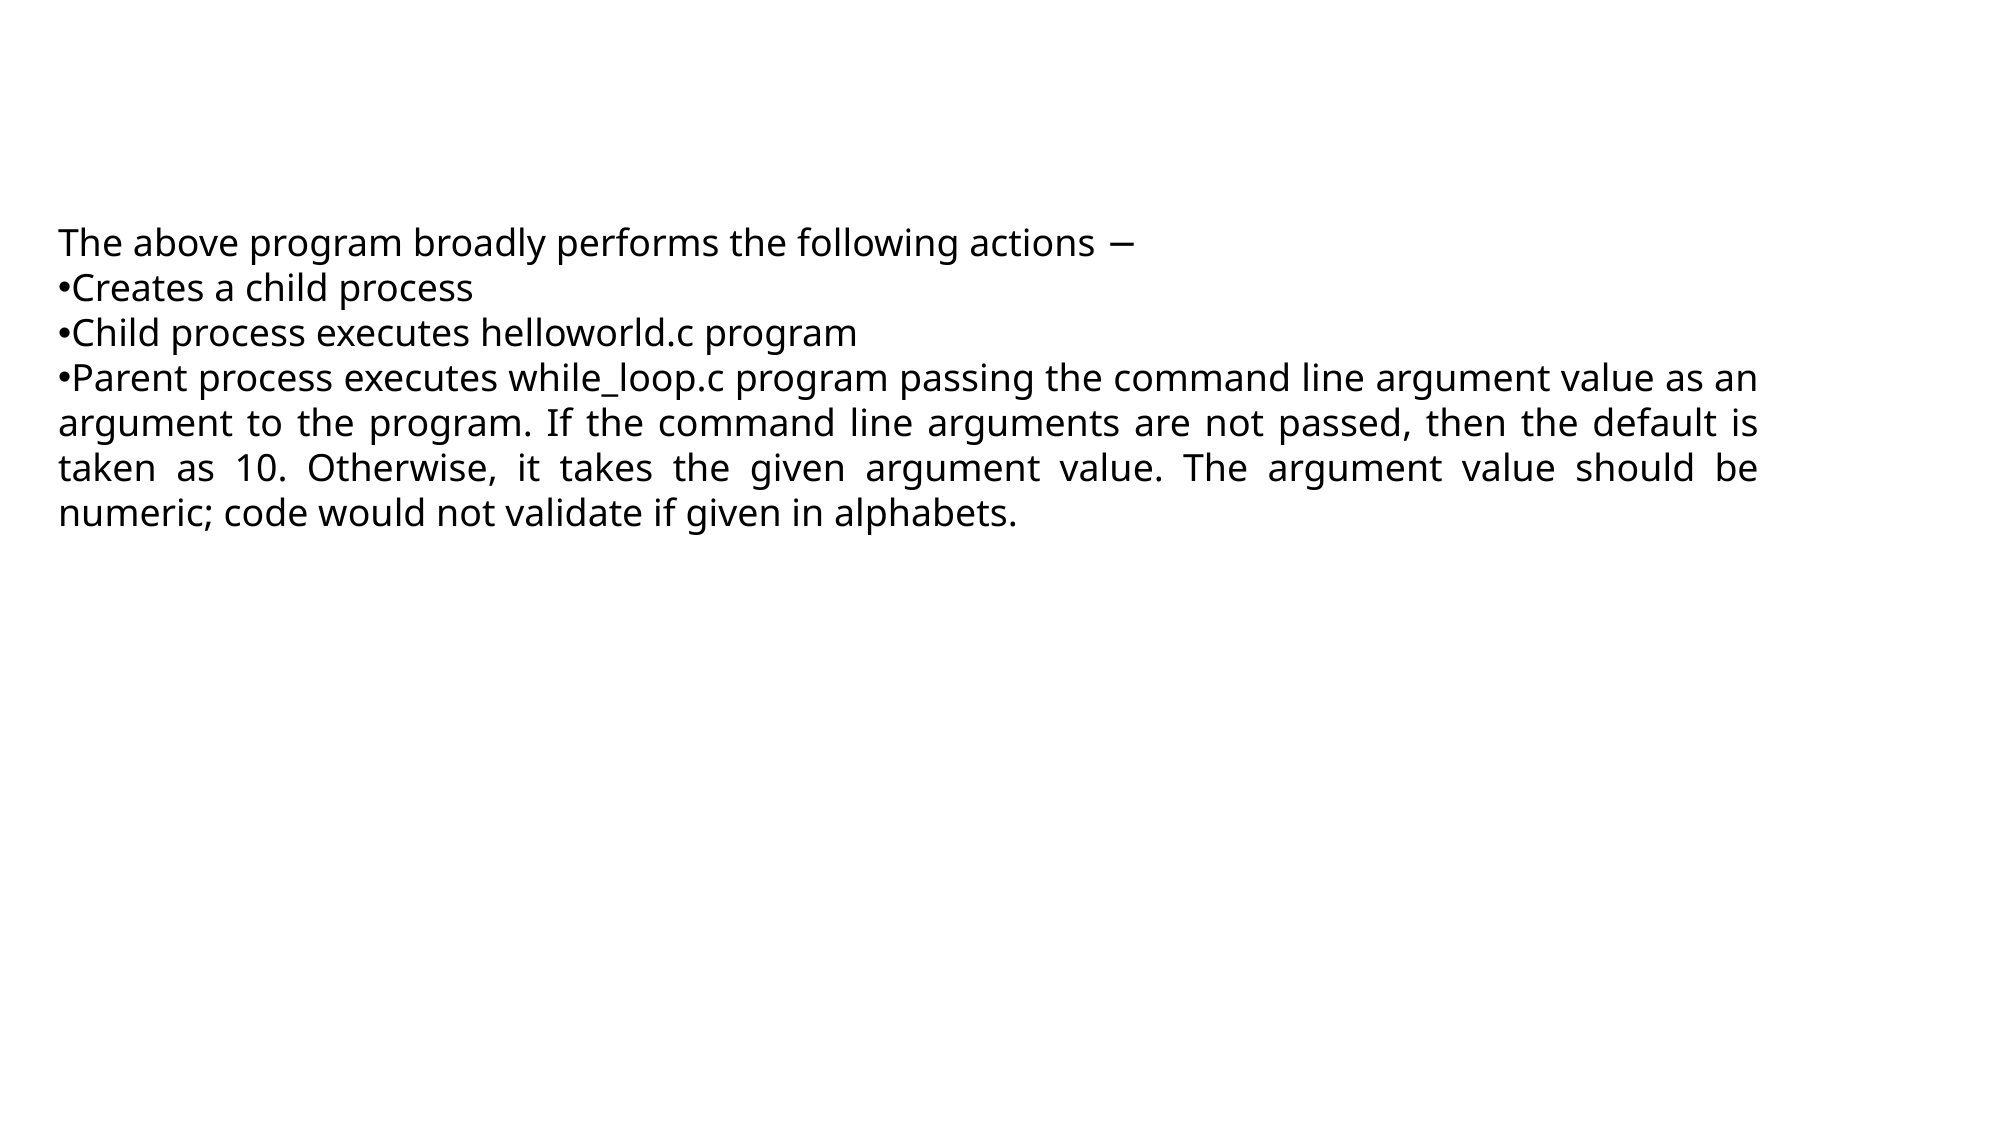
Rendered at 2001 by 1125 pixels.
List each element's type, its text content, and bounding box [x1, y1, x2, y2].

text_box The above program broadly performs the following actions − Creates a child process Child process executes helloworld.c program Parent process executes while_loop.c program passing the command line argument value as an argument to the program. If the command line arguments are not passed, then the default is taken as 10. Otherwise, it takes the given argument value. The argument value should be numeric; code would not validate if given in alphabets. [43, 212, 1775, 542]
